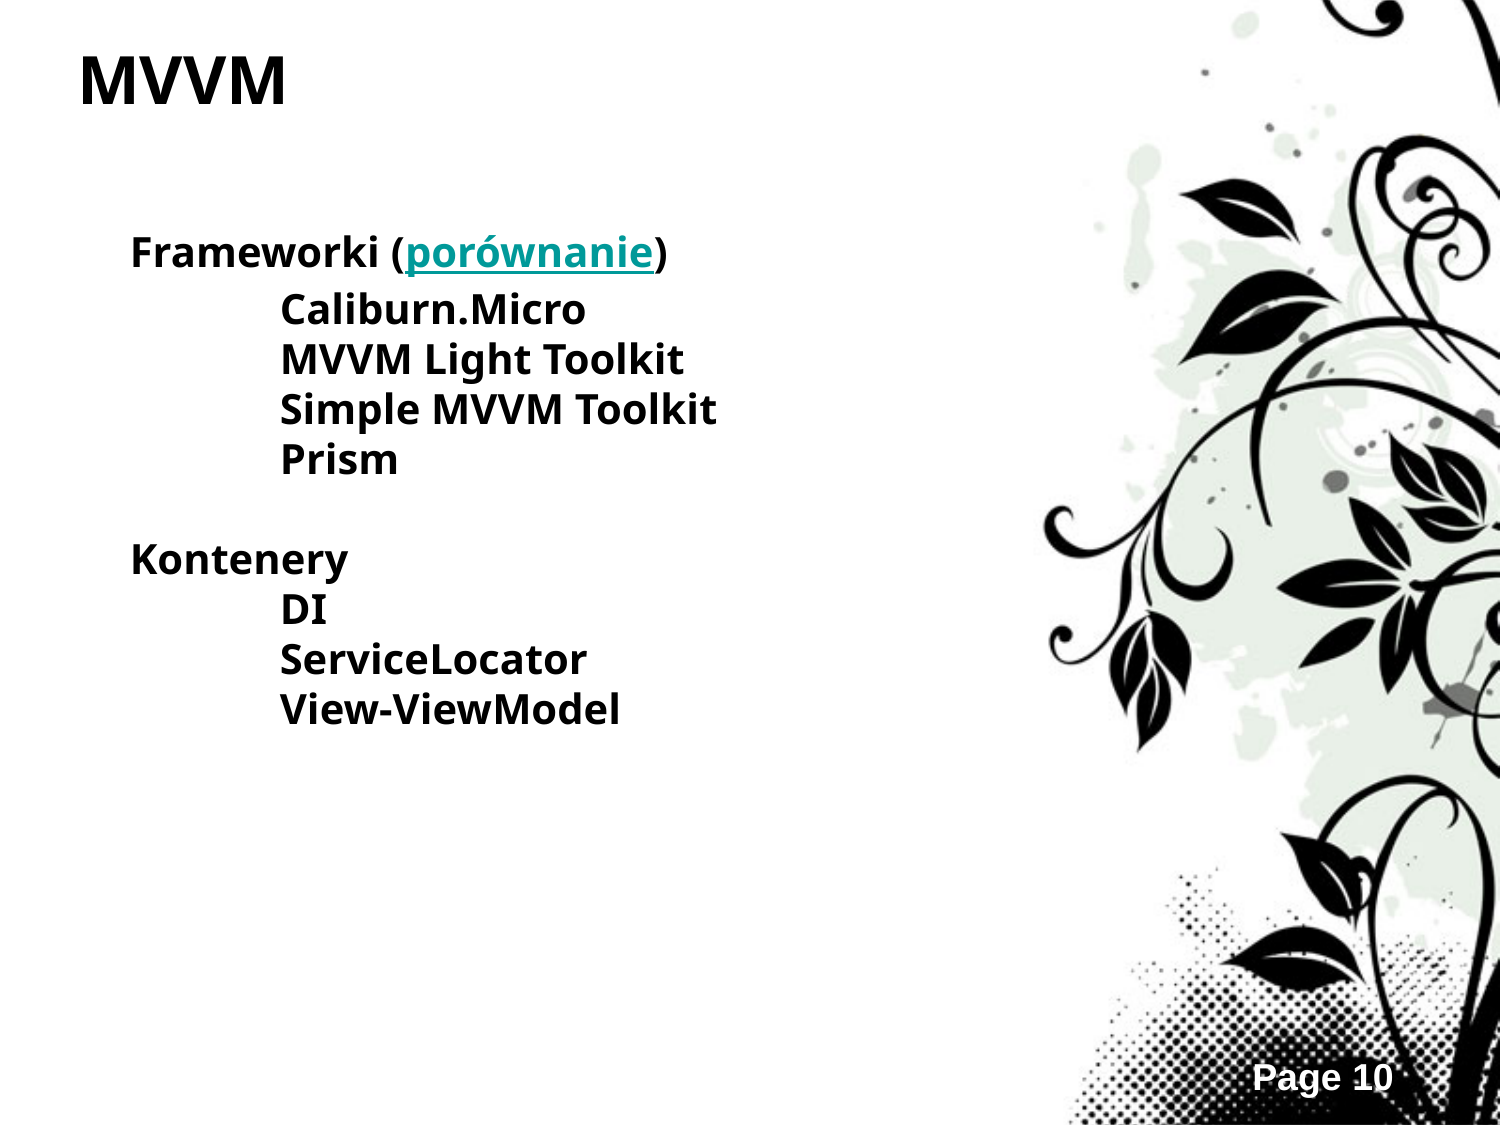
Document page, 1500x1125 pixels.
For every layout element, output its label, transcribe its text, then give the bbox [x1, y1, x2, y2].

text_box MVVM [62, 30, 306, 126]
text_box Frameworki (porównanie) Caliburn.Micro MVVM Light Toolkit Simple MVVM Toolkit Prism Kontenery DI ServiceLocator View-ViewModel [100, 196, 1010, 977]
picture [0, 0, 1500, 1125]
